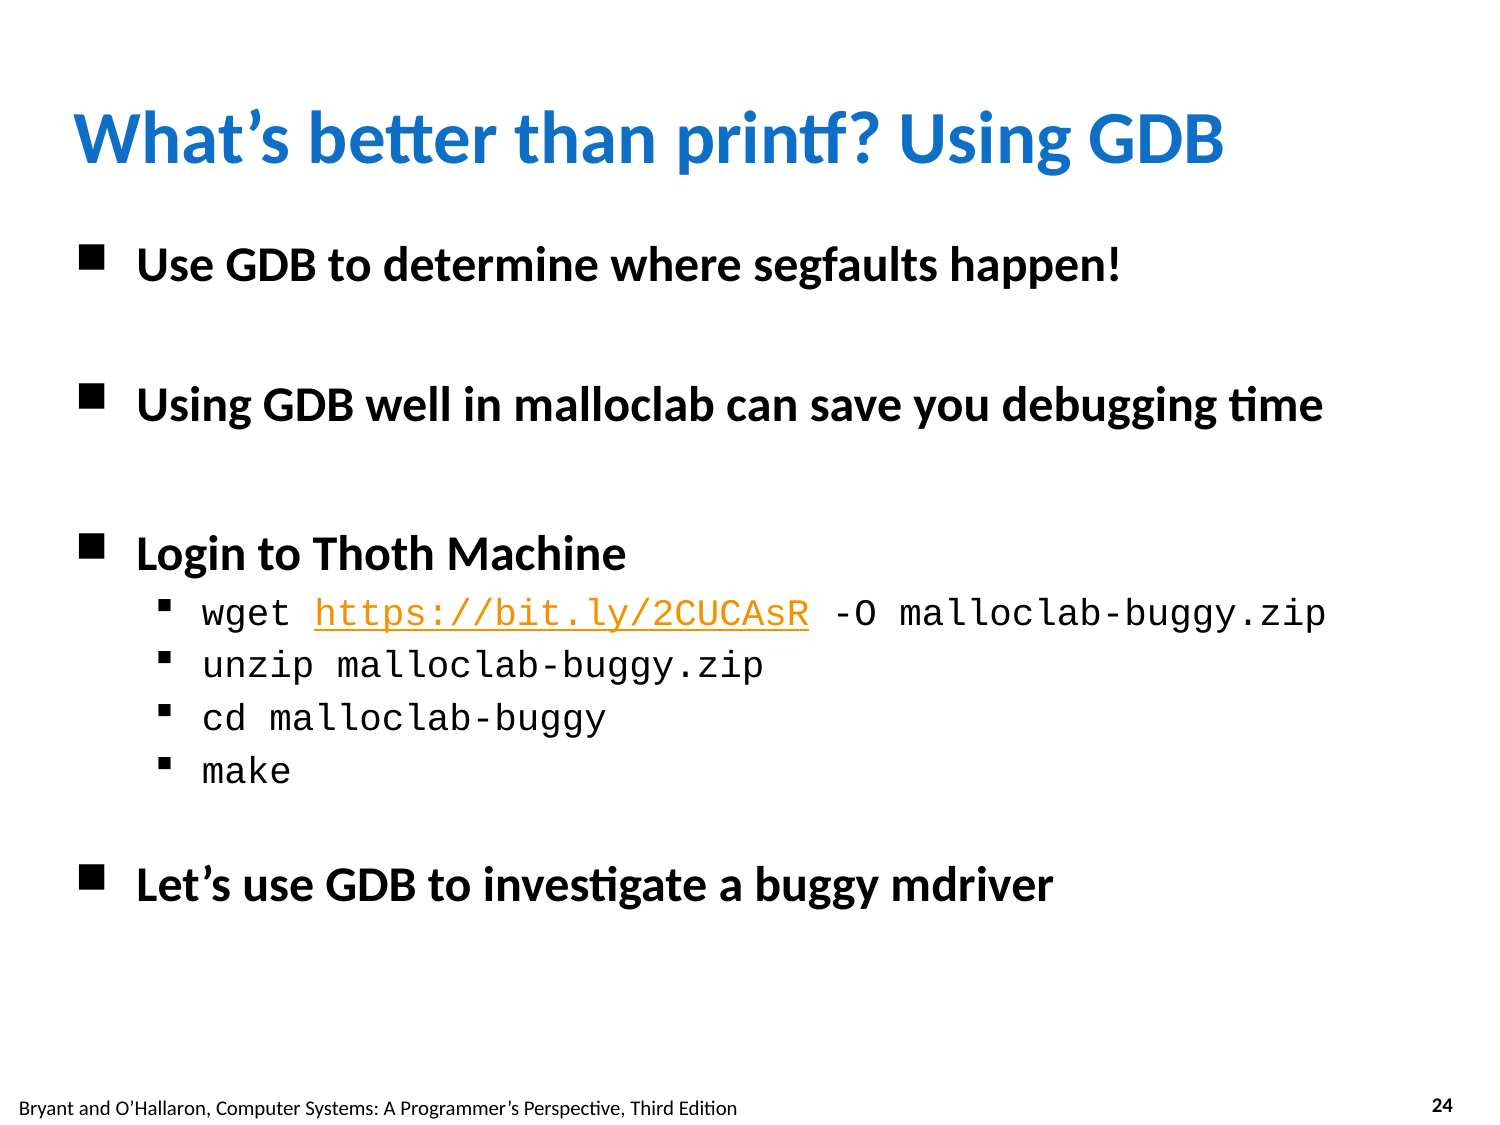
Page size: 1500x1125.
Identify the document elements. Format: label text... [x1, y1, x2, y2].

title What’s better than printf? Using GDB [58, 71, 1305, 197]
list Use GDB to determine where segfaults happen! Using GDB well in malloclab can save you debugging time Login to Thoth Machine wget https://bit.ly/2CUCAsR -O malloclab-buggy.zip unzip malloclab-buggy.zip cd malloclab-buggy make Let’s use GDB to investigate a buggy mdriver [64, 223, 1361, 1040]
